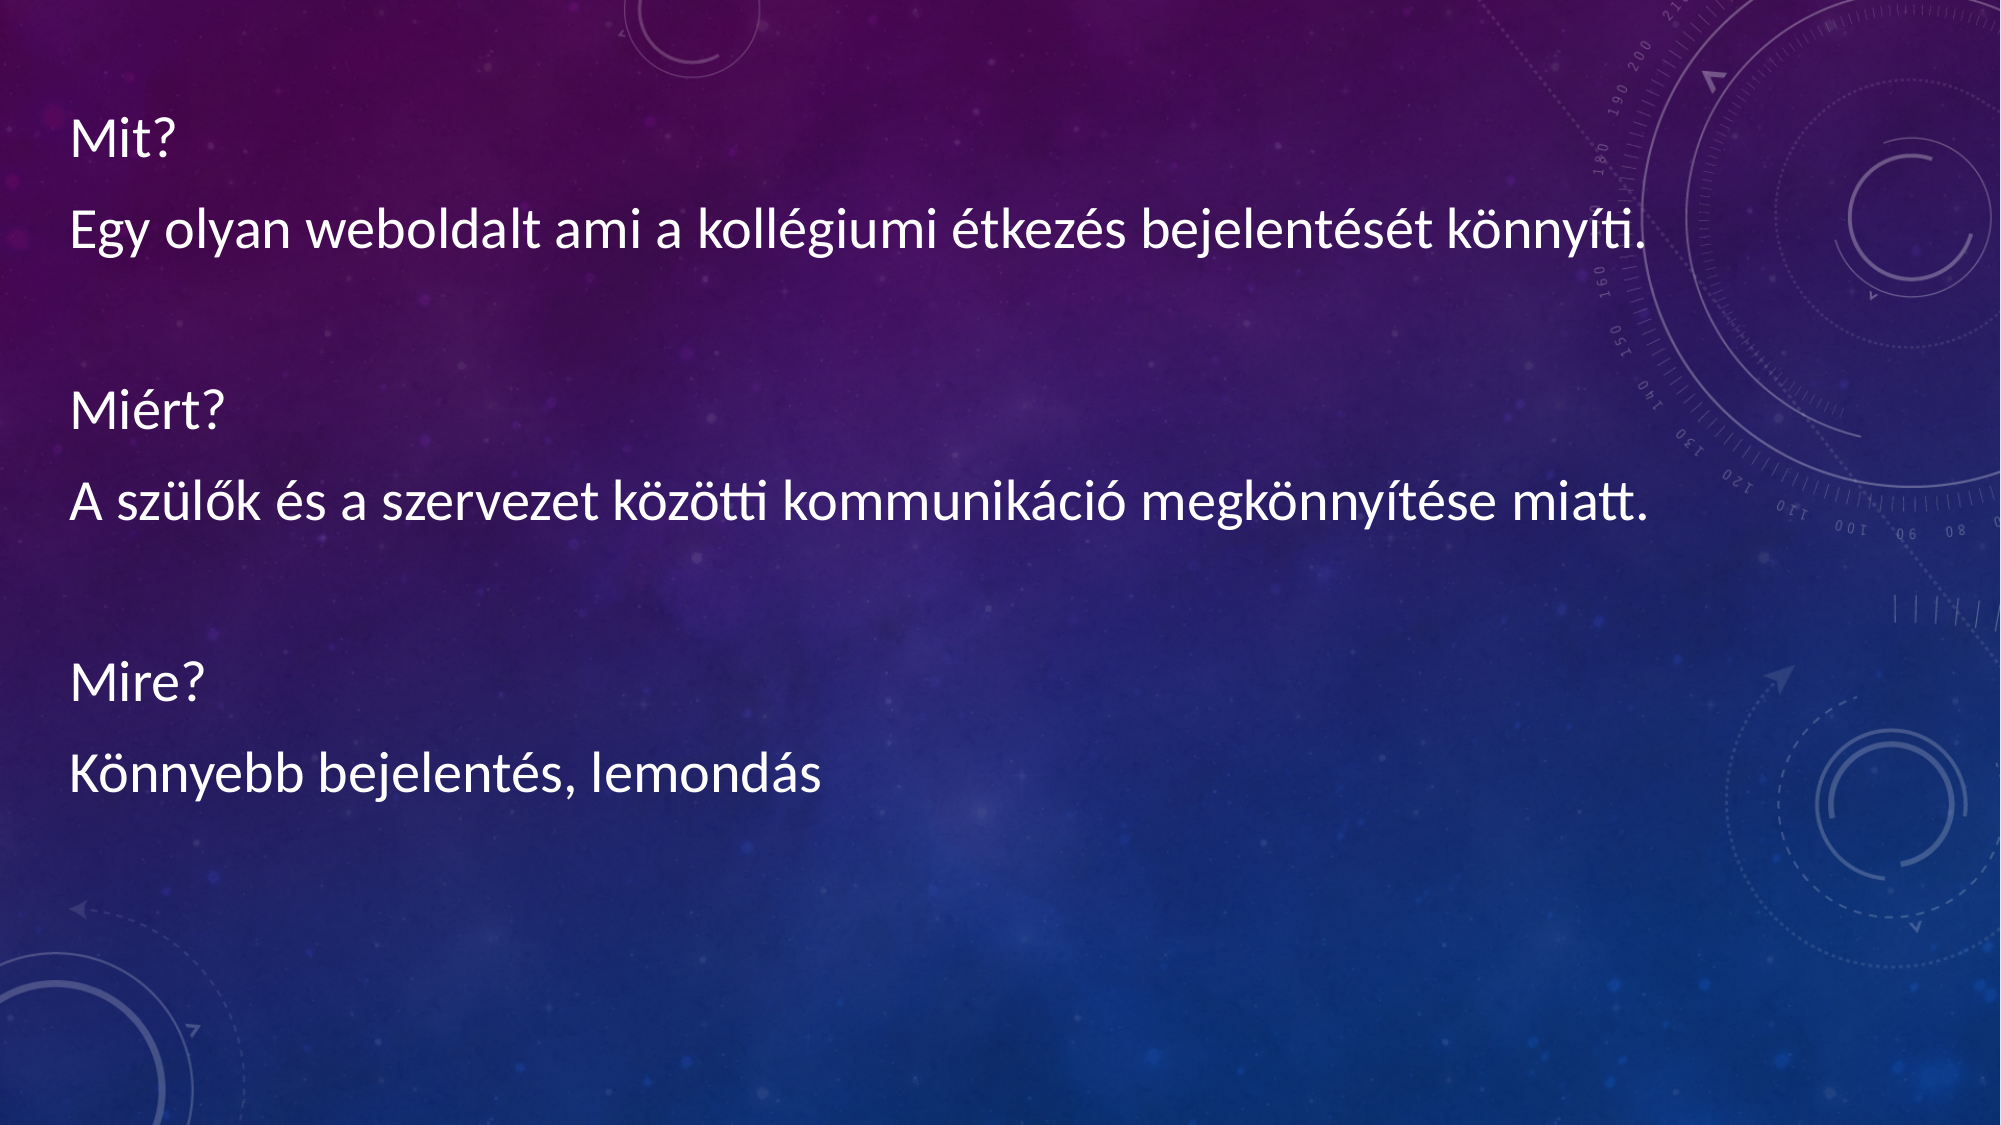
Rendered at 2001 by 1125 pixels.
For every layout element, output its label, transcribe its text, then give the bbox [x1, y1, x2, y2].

list Mit? Egy olyan weboldalt ami a kollégiumi étkezés bejelentését könnyíti. Miért? A szülők és a szervezet közötti kommunikáció megkönnyítése miatt. Mire? Könnyebb bejelentés, lemondás [54, 56, 1717, 1029]
picture [0, 0, 2001, 1125]
